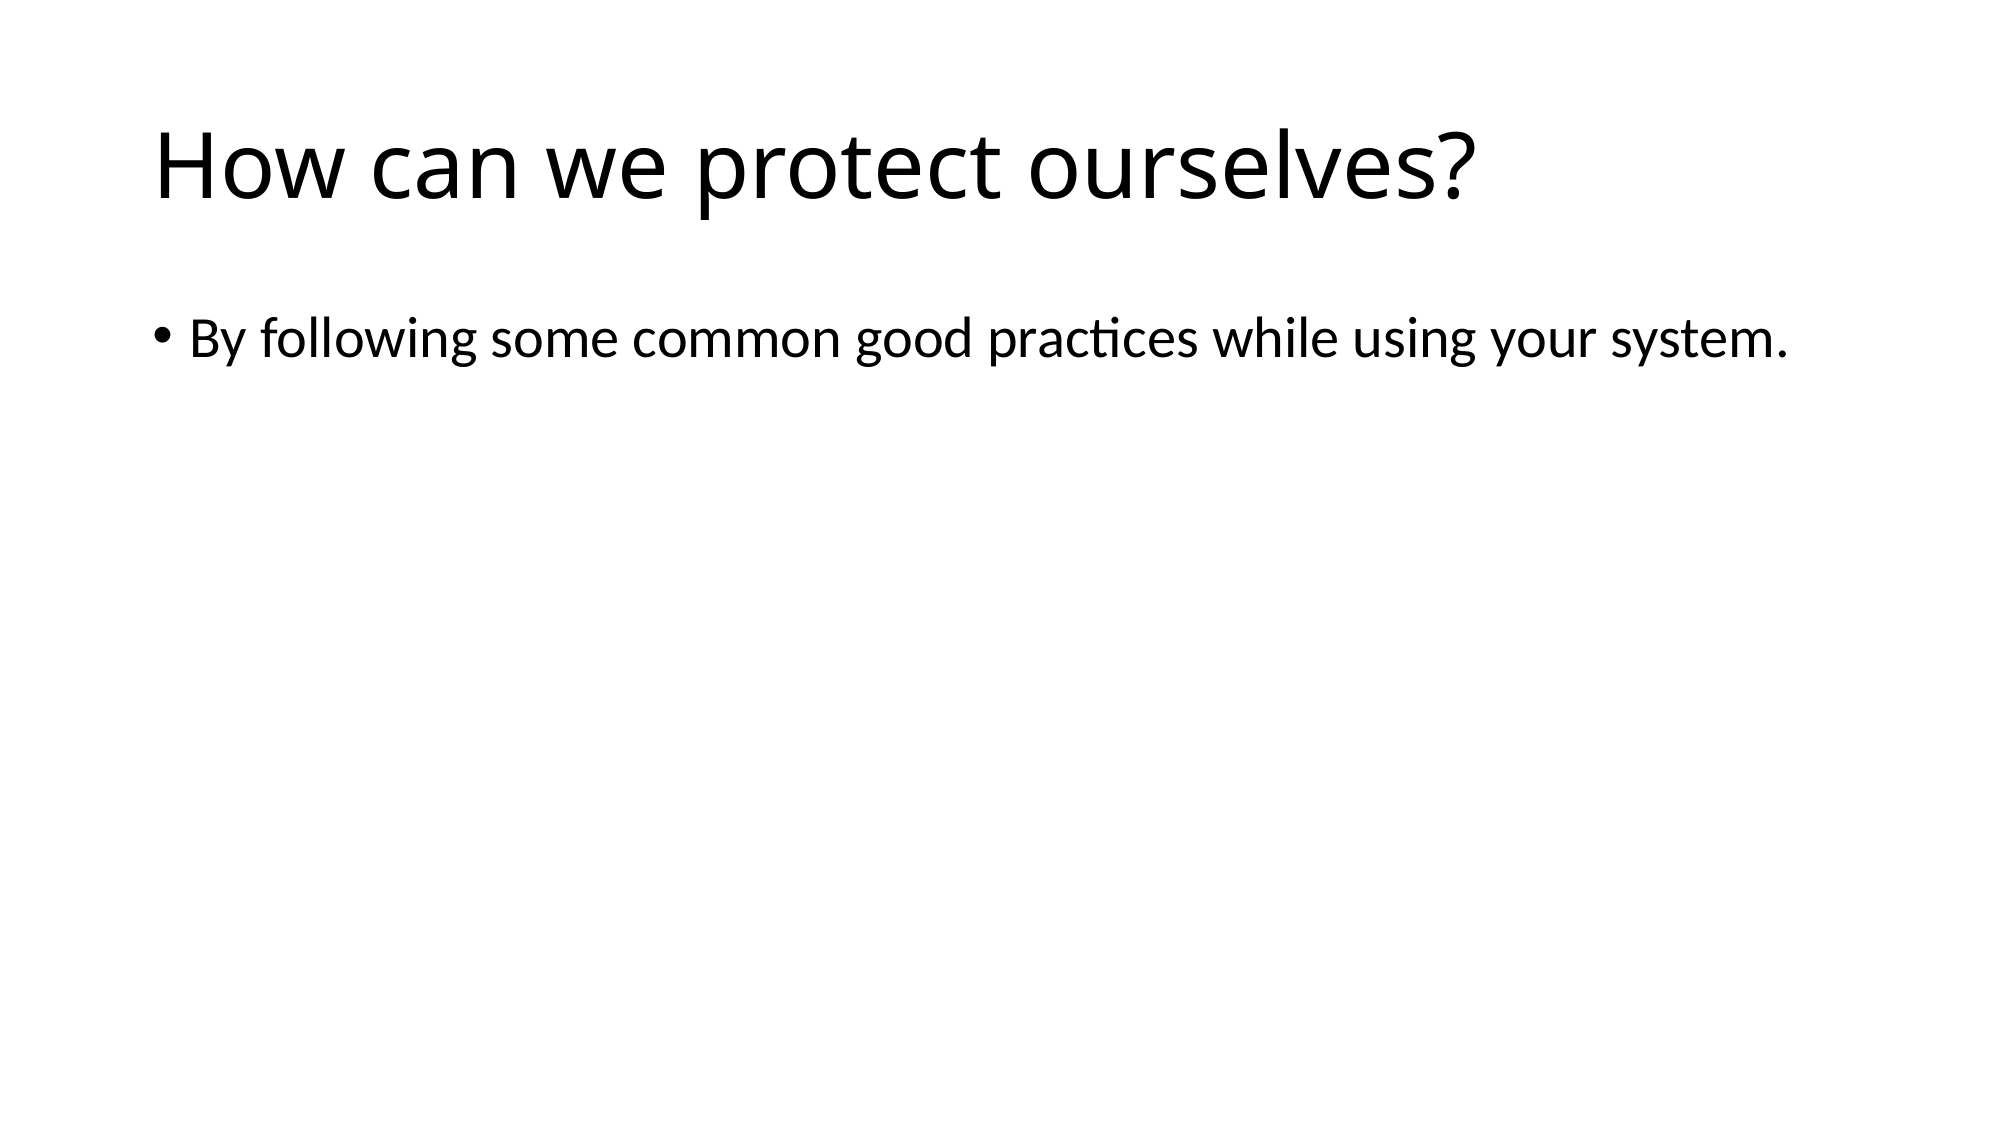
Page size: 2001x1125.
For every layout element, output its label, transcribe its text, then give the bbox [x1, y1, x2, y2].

title How can we protect ourselves? [137, 59, 1863, 278]
list By following some common good practices while using your system. [137, 299, 1863, 1014]
